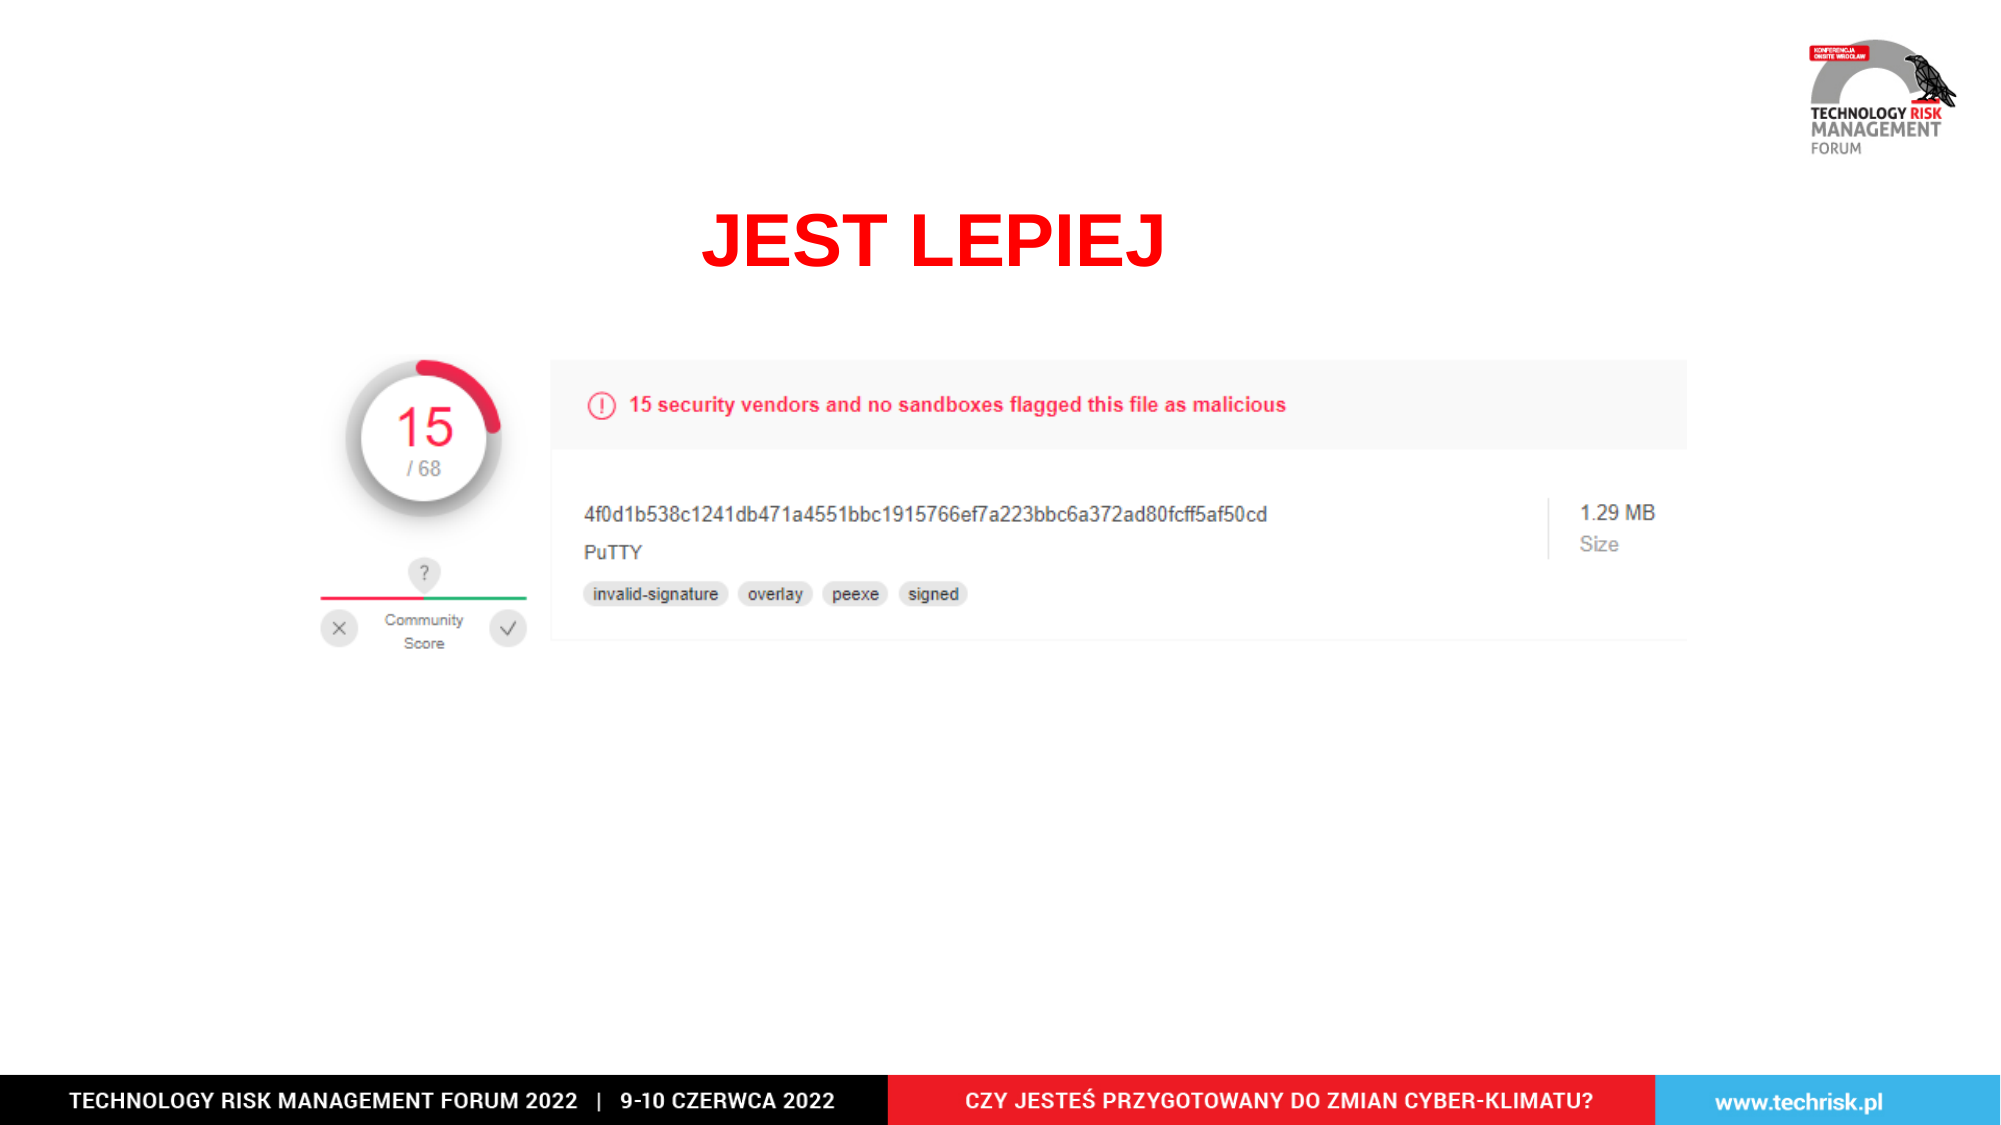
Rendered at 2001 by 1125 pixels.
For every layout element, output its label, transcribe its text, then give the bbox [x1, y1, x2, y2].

text_box JEST LEPIEJ [686, 183, 1183, 289]
picture [0, 0, 2001, 1125]
